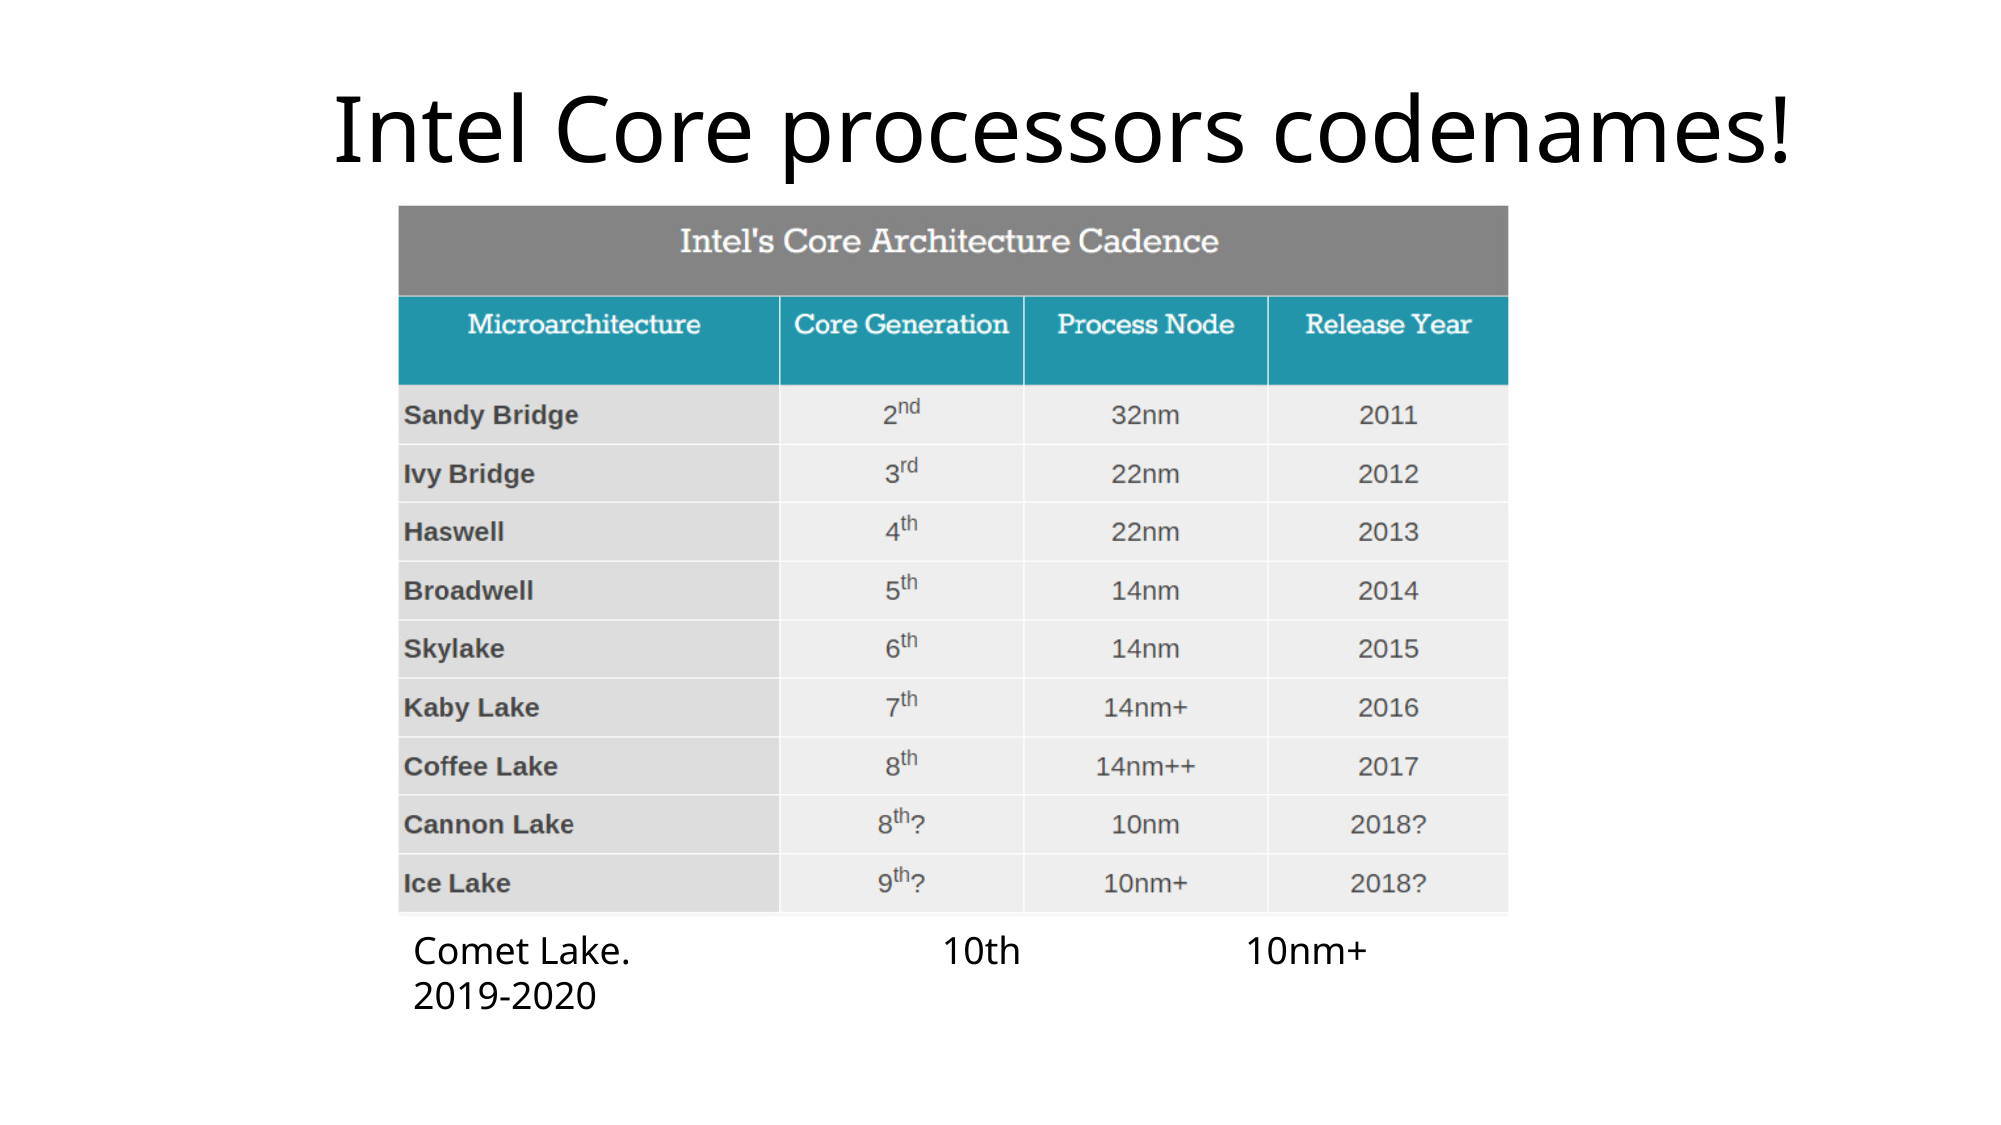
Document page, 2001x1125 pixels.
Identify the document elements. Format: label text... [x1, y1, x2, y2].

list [318, 205, 1589, 920]
title Intel Core processors codenames! [318, 59, 1863, 206]
text_box Comet Lake. 10th 10nm+ 2019-2020 [398, 920, 1514, 1025]
